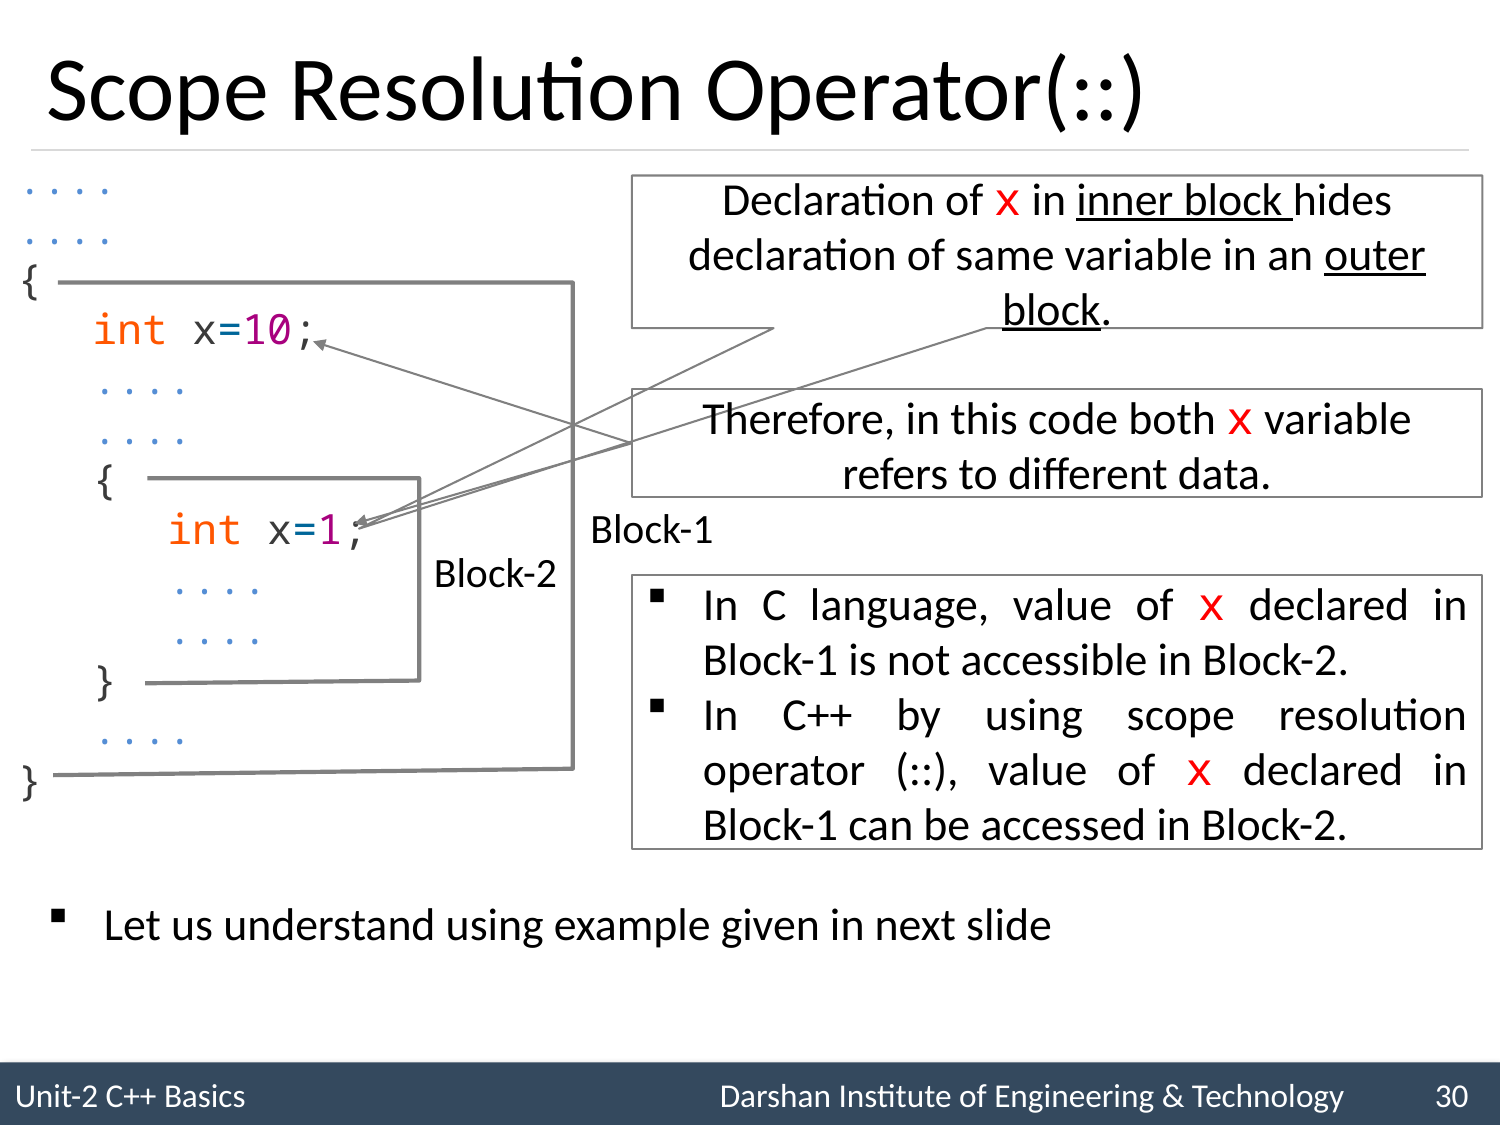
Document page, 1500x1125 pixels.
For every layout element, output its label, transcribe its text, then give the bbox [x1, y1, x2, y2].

text_box Declaration of x in inner block hides declaration of same variable in an outer block. [746, 173, 1485, 387]
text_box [30, 149, 742, 807]
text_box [354, 443, 633, 524]
text_box Therefore, in this code both x variable refers to different data. [746, 387, 1484, 499]
text_box Let us understand using example given in next slide [29, 873, 1071, 971]
title Scope Resolution Operator(::) [31, 17, 1469, 150]
text_box In C language, value of x declared in Block-1 is not accessible in Block-2. In C++ by using scope resolution operator (::), value of x declared in Block-1 can be accessed in Block-2. [630, 573, 1484, 851]
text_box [312, 341, 633, 444]
